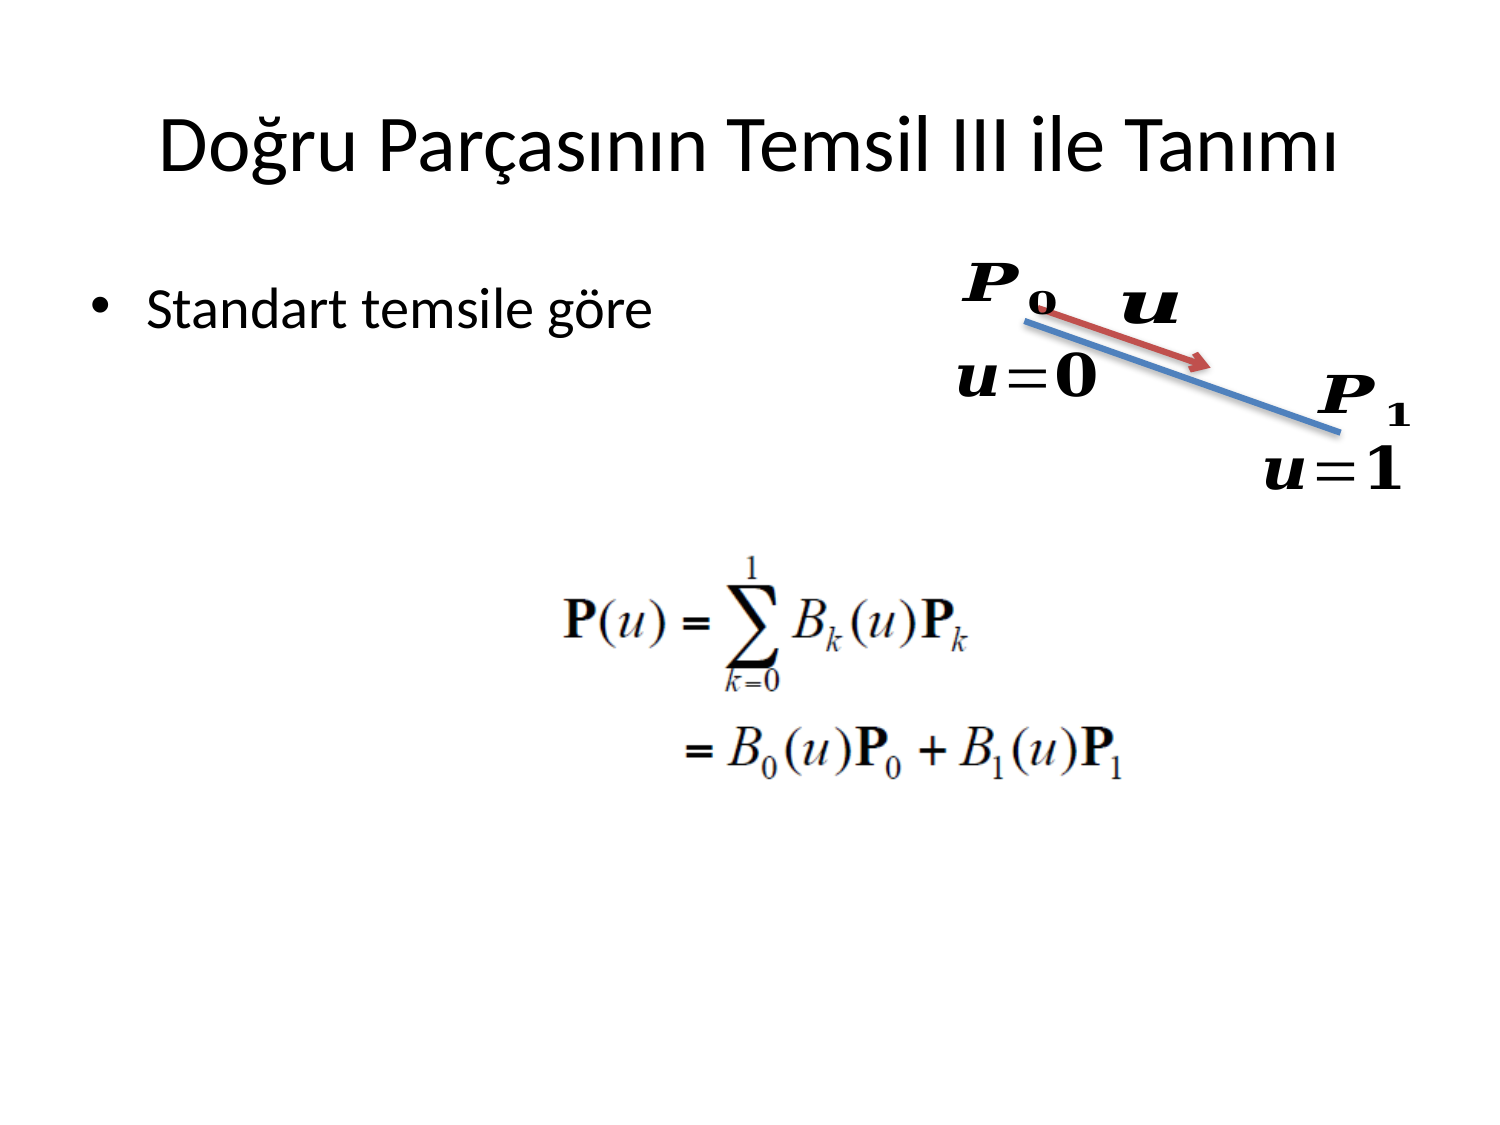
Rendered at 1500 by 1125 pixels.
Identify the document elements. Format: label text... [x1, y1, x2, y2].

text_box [1037, 307, 1211, 319]
picture [560, 550, 1146, 788]
title Doğru Parçasının Temsil III ile Tanımı [75, 45, 1425, 233]
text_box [1024, 320, 1341, 433]
